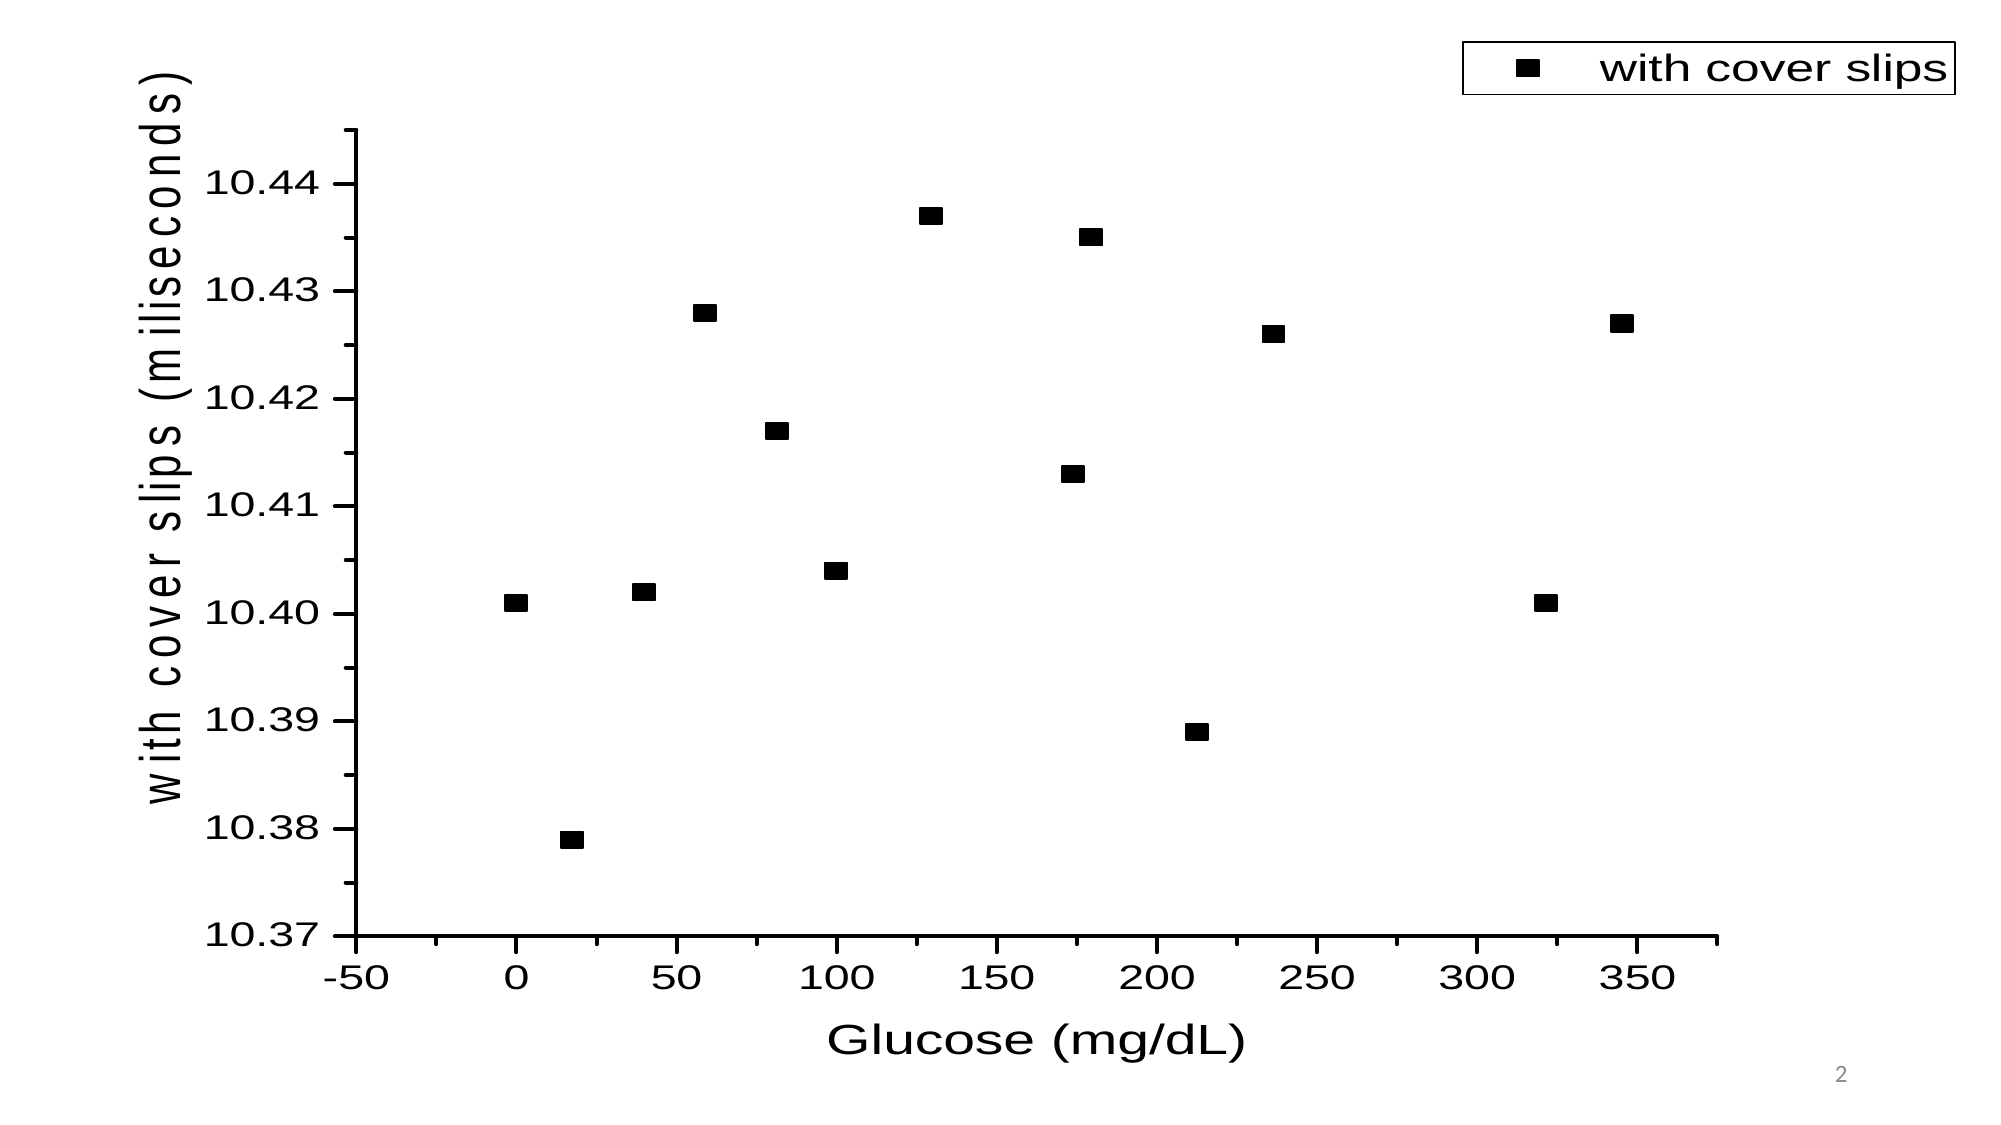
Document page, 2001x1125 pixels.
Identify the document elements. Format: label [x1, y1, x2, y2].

text_box [0, 0, 2000, 1125]
